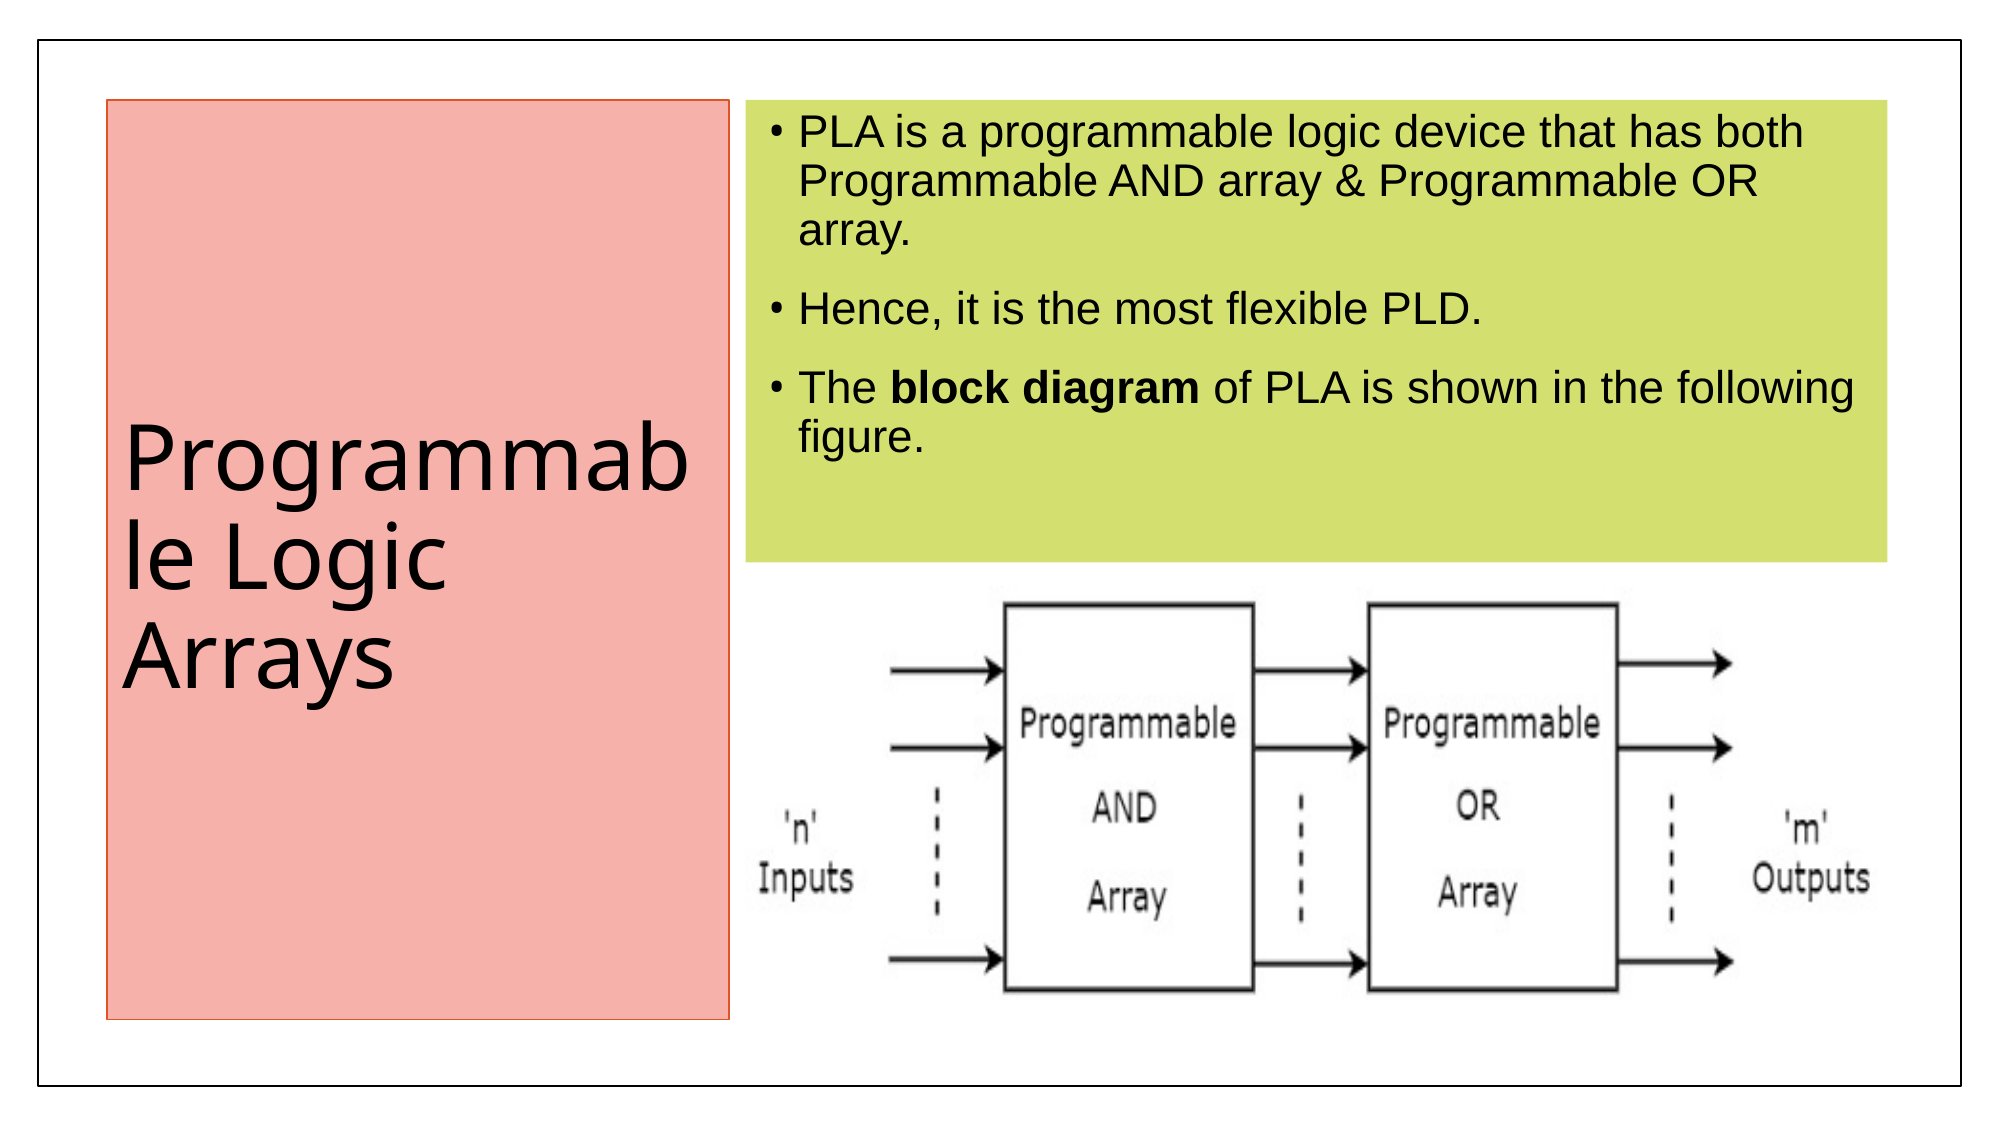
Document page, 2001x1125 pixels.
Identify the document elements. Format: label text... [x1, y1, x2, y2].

picture [745, 585, 1894, 1020]
list PLA is a programmable logic device that has both Programmable AND array & Programmable OR array. Hence, it is the most flexible PLD. The block diagram of PLA is shown in the following figure. [745, 99, 1888, 563]
title Programmable Logic Arrays [107, 99, 730, 1020]
